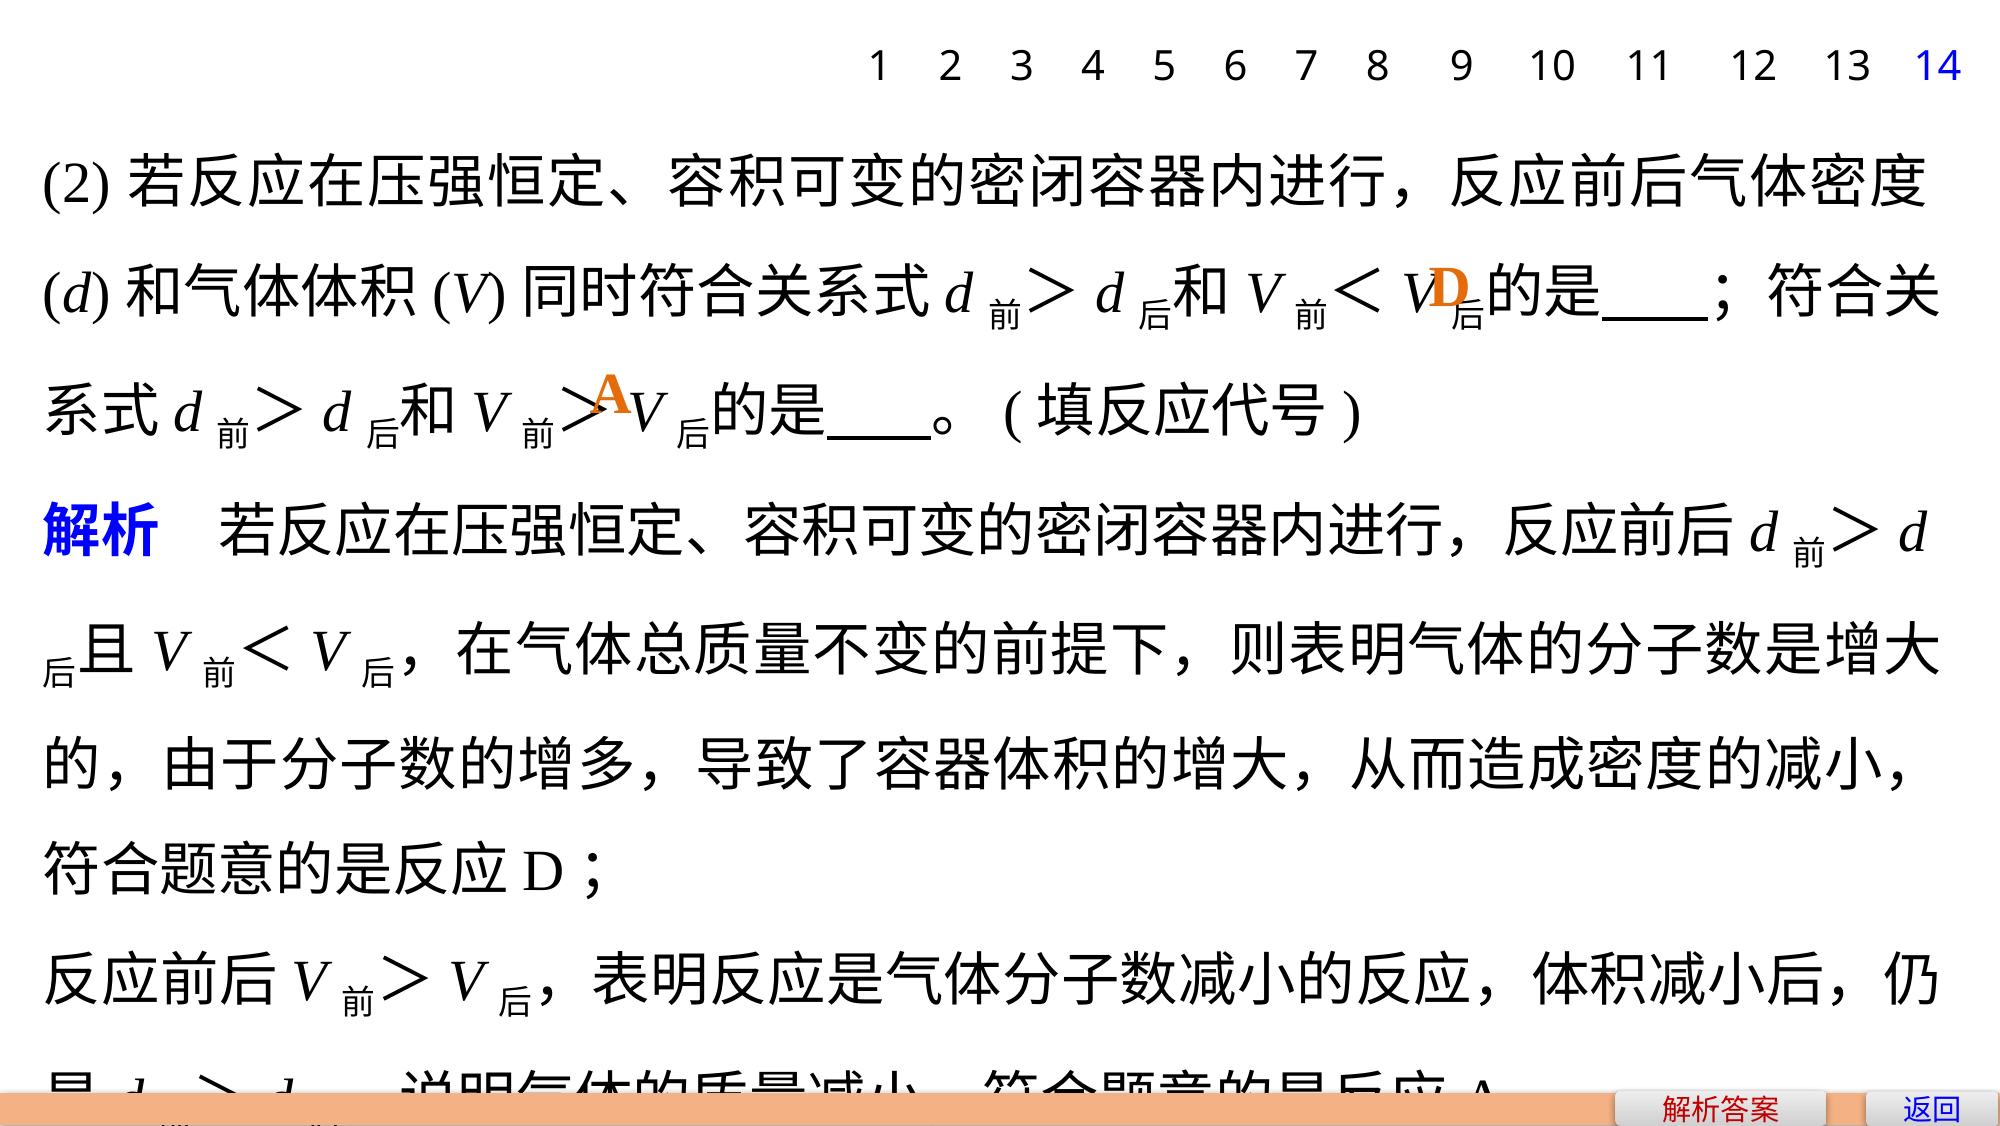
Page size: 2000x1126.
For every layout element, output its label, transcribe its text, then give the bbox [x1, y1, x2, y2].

text_box D [1413, 205, 1486, 326]
text_box 返回 [1865, 1090, 2000, 1126]
text_box 9 [1421, 16, 1494, 112]
text_box 3 [994, 16, 1054, 112]
text_box 11 [1608, 16, 1694, 112]
text_box 14 [1903, 16, 1982, 112]
text_box [1828, 1092, 1864, 1126]
text_box (2)若反应在压强恒定、容积可变的密闭容器内进行，反应前后气体密度(d)和气体体积(V)同时符合关系式d前＞d后和V前＜V后的是 ；符合关系式d前＞d后和V前＞V后的是 。(填反应代号) 解析 若反应在压强恒定、容积可变的密闭容器内进行，反应前后d前＞d后且V前＜V后，在气体总质量不变的前提下，则表明气体的分子数是增大的，由于分子数的增多，导致了容器体积的增大，从而造成密度的减小，符合题意的是反应D； 反应前后V前＞V后，表明反应是气体分子数减小的反应，体积减小后，仍是d前＞d后，说明气体的质量减小，符合题意的是反应A。 [28, 101, 1957, 1091]
text_box A [574, 312, 647, 432]
text_box 13 [1809, 16, 1892, 112]
text_box 1 [852, 16, 912, 112]
text_box 2 [923, 16, 983, 112]
text_box 8 [1350, 16, 1410, 112]
text_box 4 [1065, 16, 1126, 112]
text_box 12 [1705, 16, 1798, 112]
text_box 5 [1137, 16, 1197, 112]
text_box 6 [1208, 16, 1268, 112]
text_box 7 [1279, 16, 1339, 112]
text_box 解析答案 [1614, 1089, 1828, 1126]
text_box [0, 1092, 1612, 1126]
text_box 10 [1505, 16, 1597, 112]
